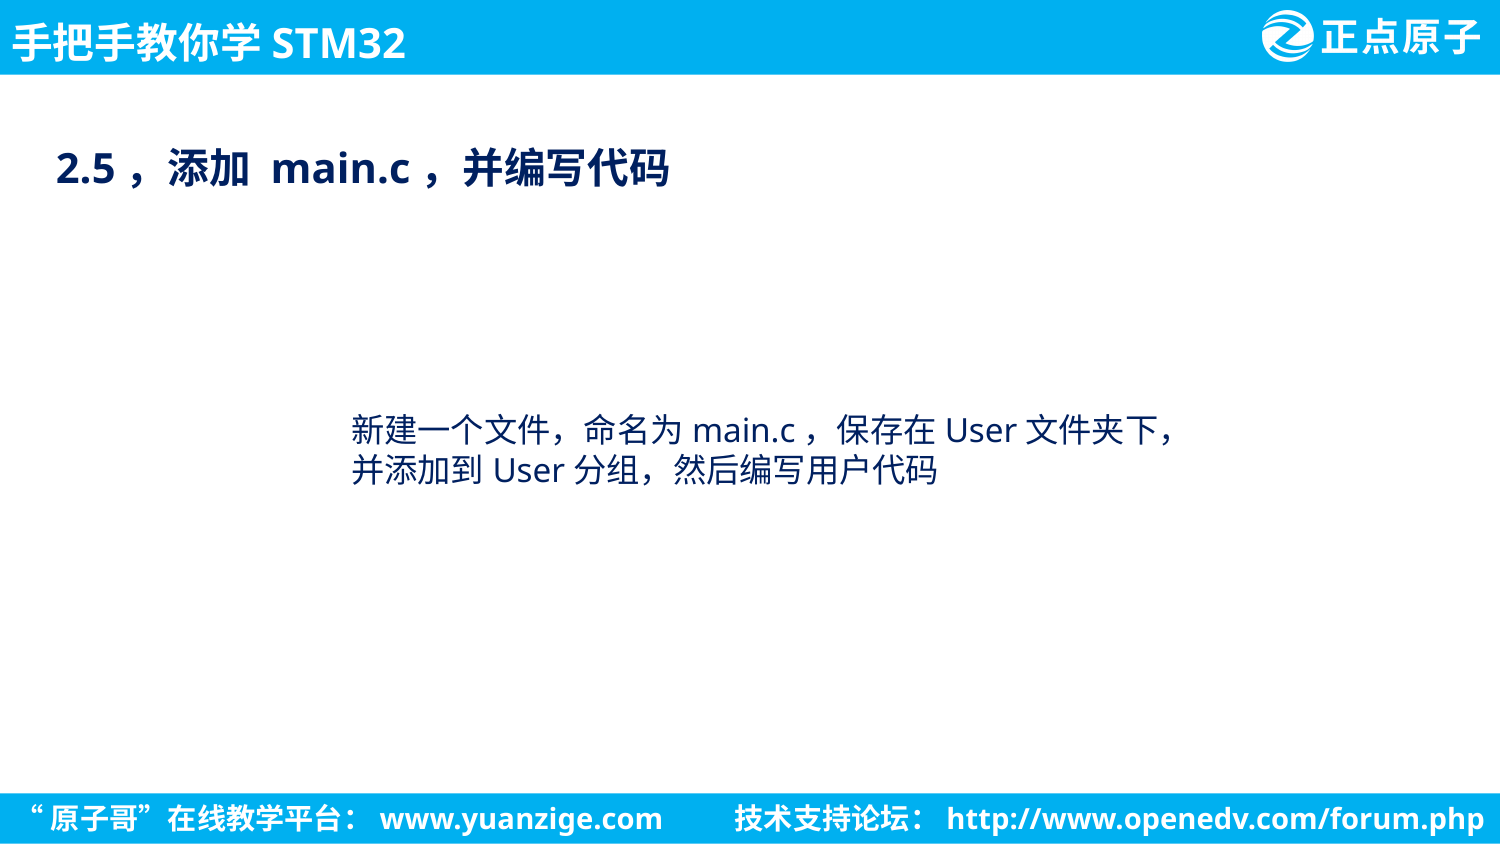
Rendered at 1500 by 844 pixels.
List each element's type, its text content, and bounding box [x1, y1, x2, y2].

picture [1267, 11, 1313, 45]
text_box 技术支持论坛：http://www.openedv.com/forum.php [560, 793, 1500, 843]
picture [1391, 45, 1397, 53]
text_box [0, 0, 1500, 76]
picture [1367, 18, 1396, 42]
text_box 手把手教你学STM32 [0, 0, 967, 75]
picture [1412, 44, 1418, 52]
picture [1404, 20, 1438, 54]
picture [1263, 27, 1307, 61]
picture [1322, 21, 1357, 52]
text_box “原子哥”在线教学平台：www.yuanzige.com [0, 793, 560, 843]
picture [1431, 44, 1438, 52]
text_box 2.5，添加 main.c，并编写代码 [48, 113, 835, 196]
picture [1445, 21, 1479, 54]
picture [1364, 45, 1370, 53]
text_box 新建一个文件，命名为main.c，保存在User文件夹下， 并添加到User分组，然后编写用户代码 [328, 377, 1264, 521]
